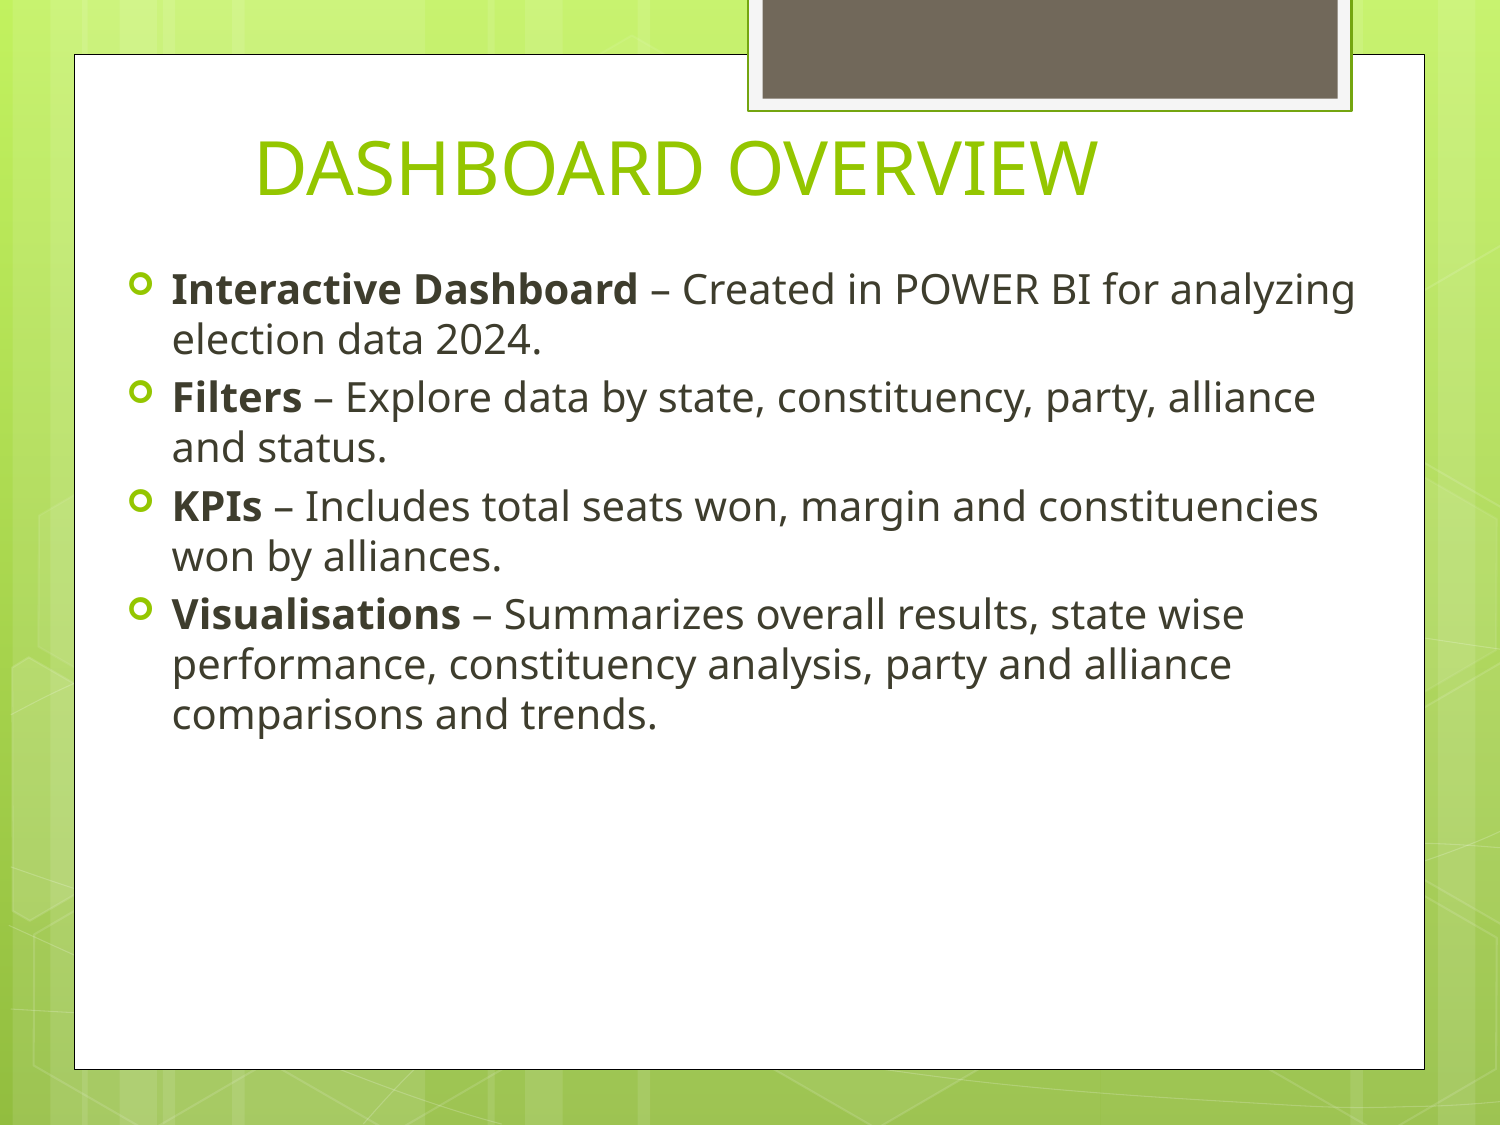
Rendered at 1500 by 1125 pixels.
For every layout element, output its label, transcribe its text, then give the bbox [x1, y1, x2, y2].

title DASHBOARD OVERVIEW [100, 30, 1253, 219]
list Interactive Dashboard – Created in POWER BI for analyzing election data 2024. Filters – Explore data by state, constituency, party, alliance and status. KPIs – Includes total seats won, margin and constituencies won by alliances. Visualisations – Summarizes overall results, state wise performance, constituency analysis, party and alliance comparisons and trends. [100, 255, 1388, 1000]
